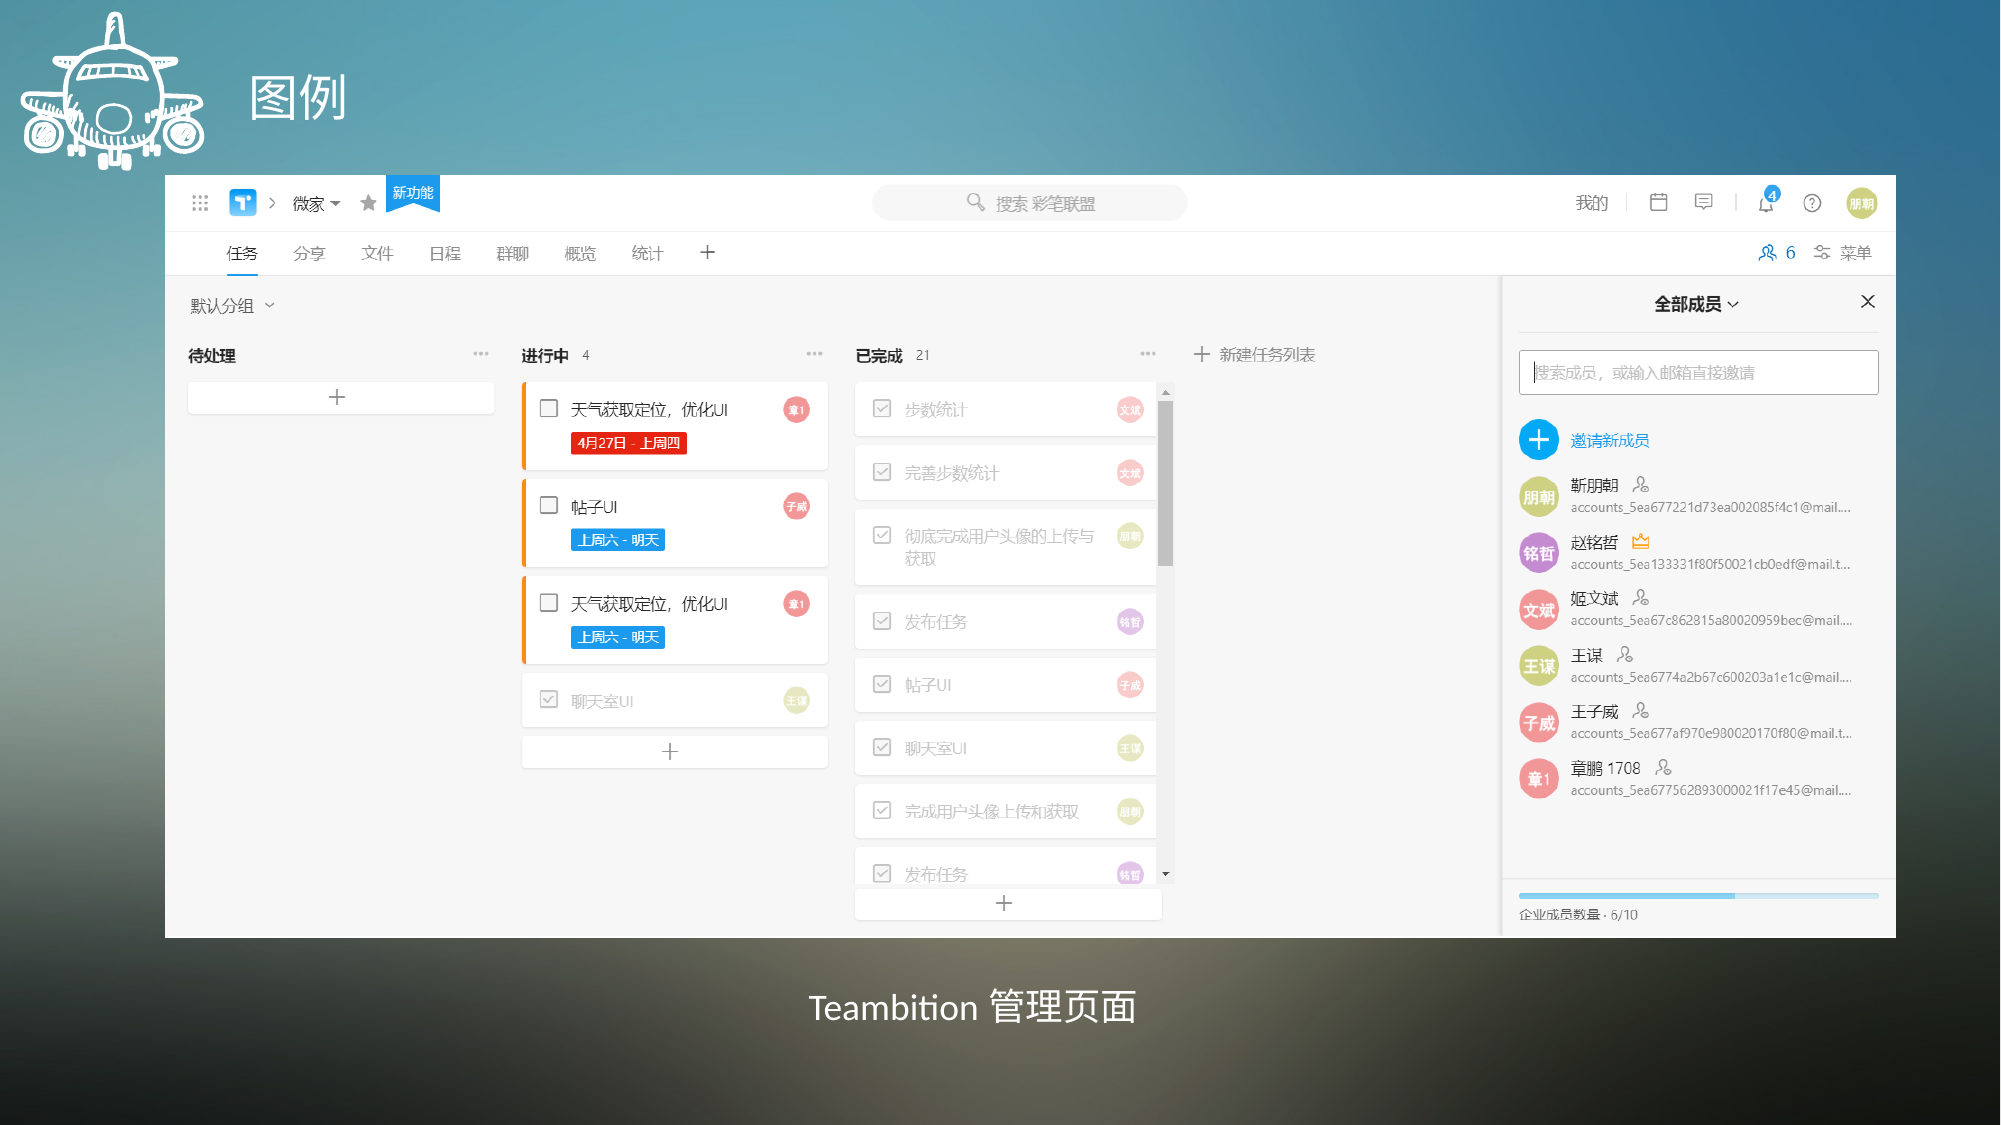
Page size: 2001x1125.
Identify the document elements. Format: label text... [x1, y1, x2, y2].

text_box Teambition管理页面 [793, 975, 1153, 1036]
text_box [21, 12, 723, 170]
picture [0, 0, 2001, 1125]
